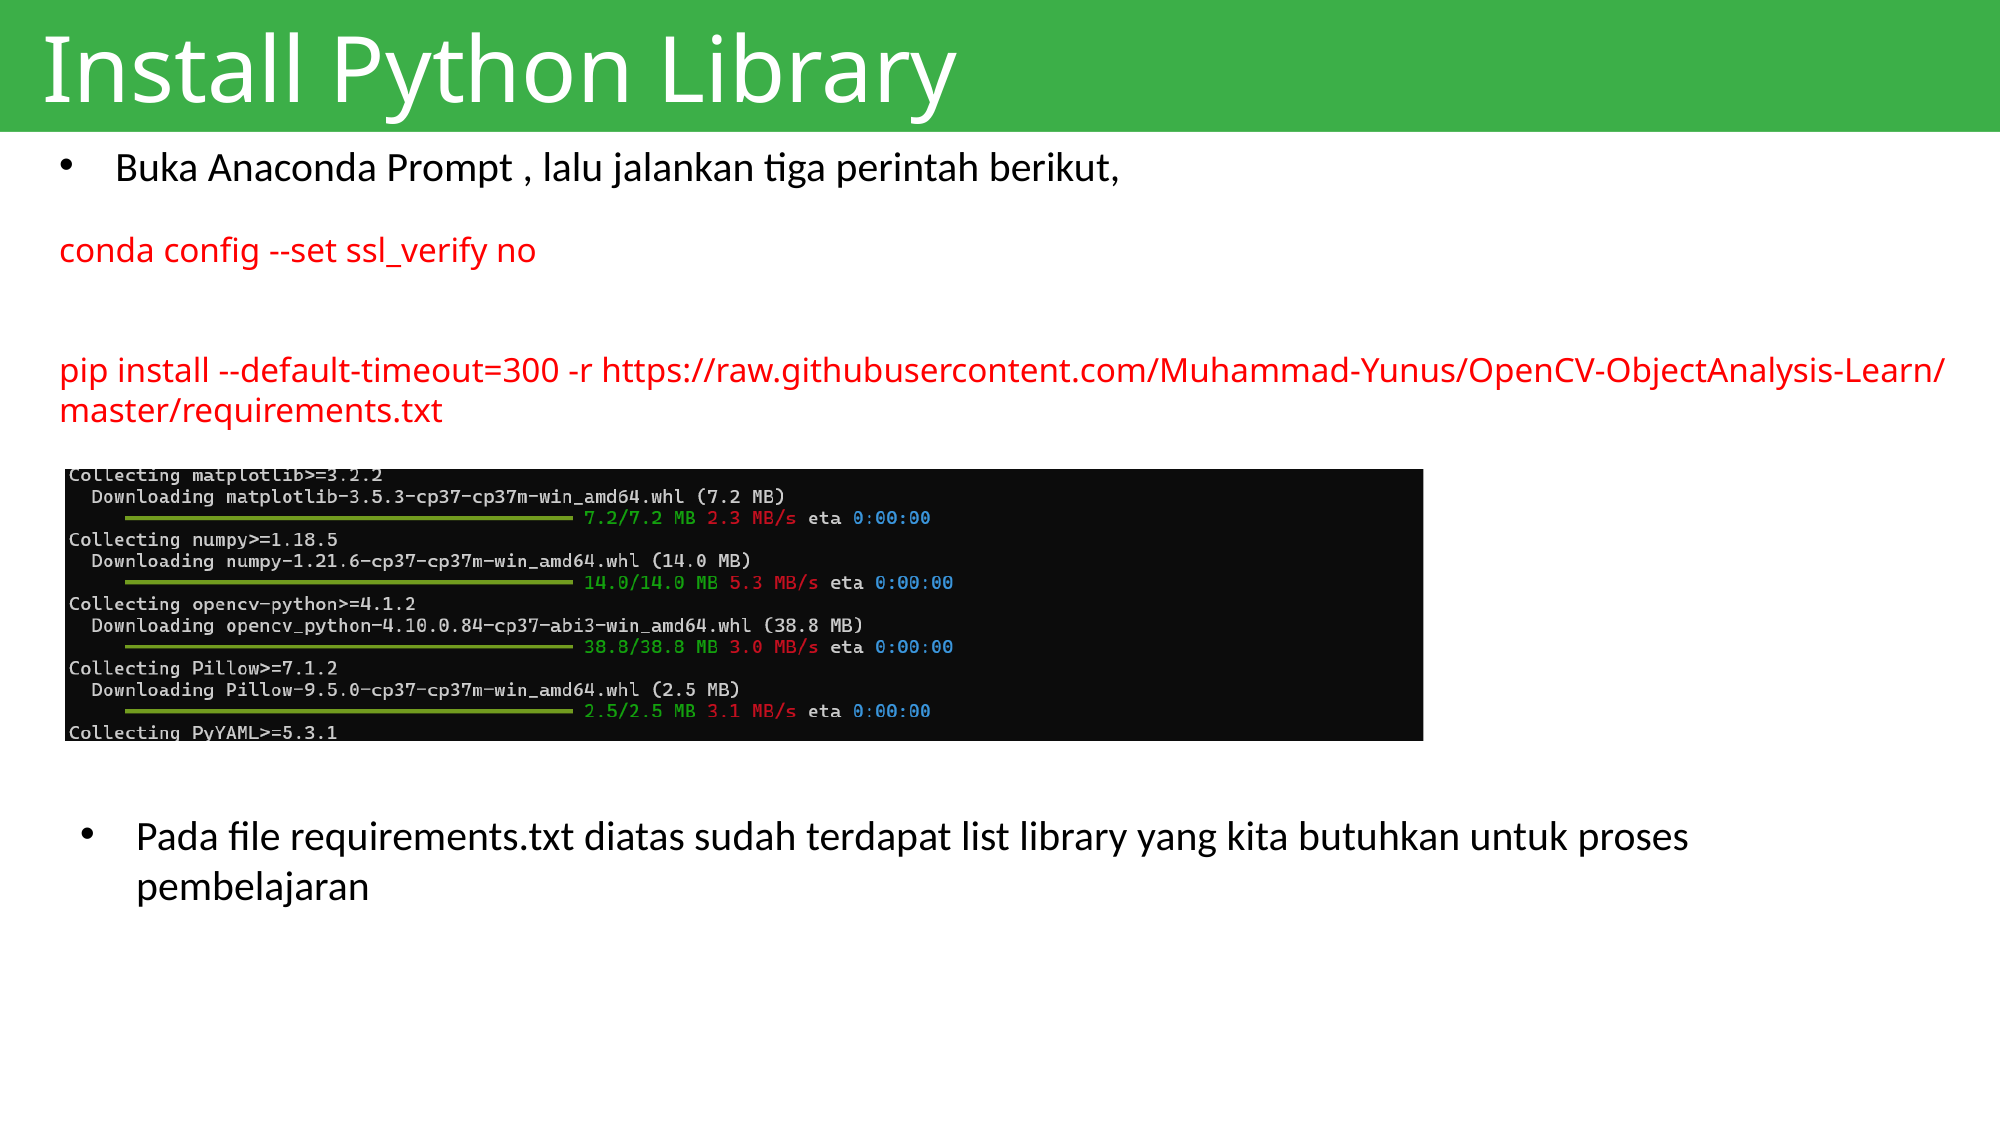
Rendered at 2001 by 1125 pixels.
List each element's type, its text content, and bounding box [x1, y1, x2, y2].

text_box Buka Anaconda Prompt , lalu jalankan tiga perintah berikut, conda config --set ssl_verify no pip install --default-timeout=300 -r https://raw.githubusercontent.com/Muhammad-Yunus/OpenCV-ObjectAnalysis-Learn/master/requirements.txt [44, 131, 2000, 437]
text_box [0, 131, 2000, 1125]
title Install Python Library [27, 0, 1863, 145]
text_box Pada file requirements.txt diatas sudah terdapat list library yang kita butuhkan untuk proses pembelajaran [65, 801, 1713, 916]
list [65, 469, 1424, 741]
